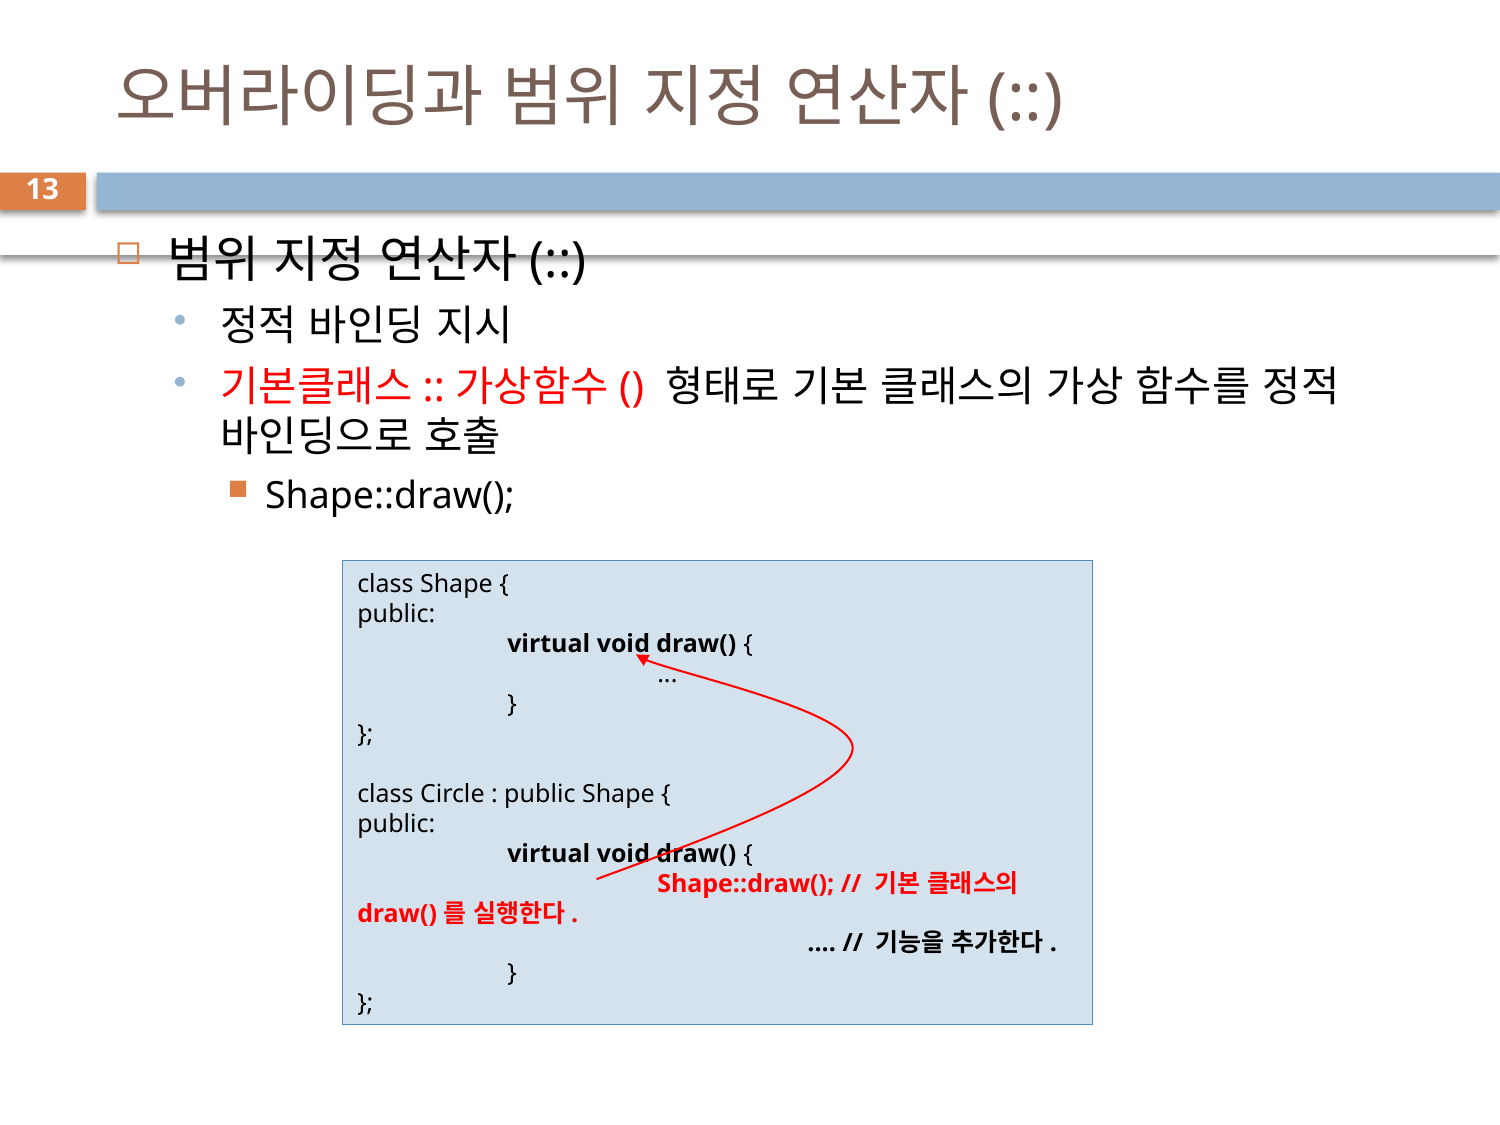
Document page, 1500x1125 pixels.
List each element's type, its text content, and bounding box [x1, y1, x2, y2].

list 범위 지정 연산자(::) 정적 바인딩 지시 기본클래스::가상함수() 형태로 기본 클래스의 가상 함수를 정적 바인딩으로 호출 Shape::draw(); [100, 219, 1438, 1047]
text_box class Shape { public: virtual void draw() { ... } }; class Circle : public Shape { public: virtual void draw() { Shape::draw(); // 기본 클래스의 draw()를 실행한다. .... // 기능을 추가한다. } }; [342, 560, 1093, 1025]
slide_number 13 [0, 170, 87, 211]
title 오버라이딩과 범위 지정 연산자(::) [100, 37, 1438, 149]
text_box [595, 654, 855, 881]
